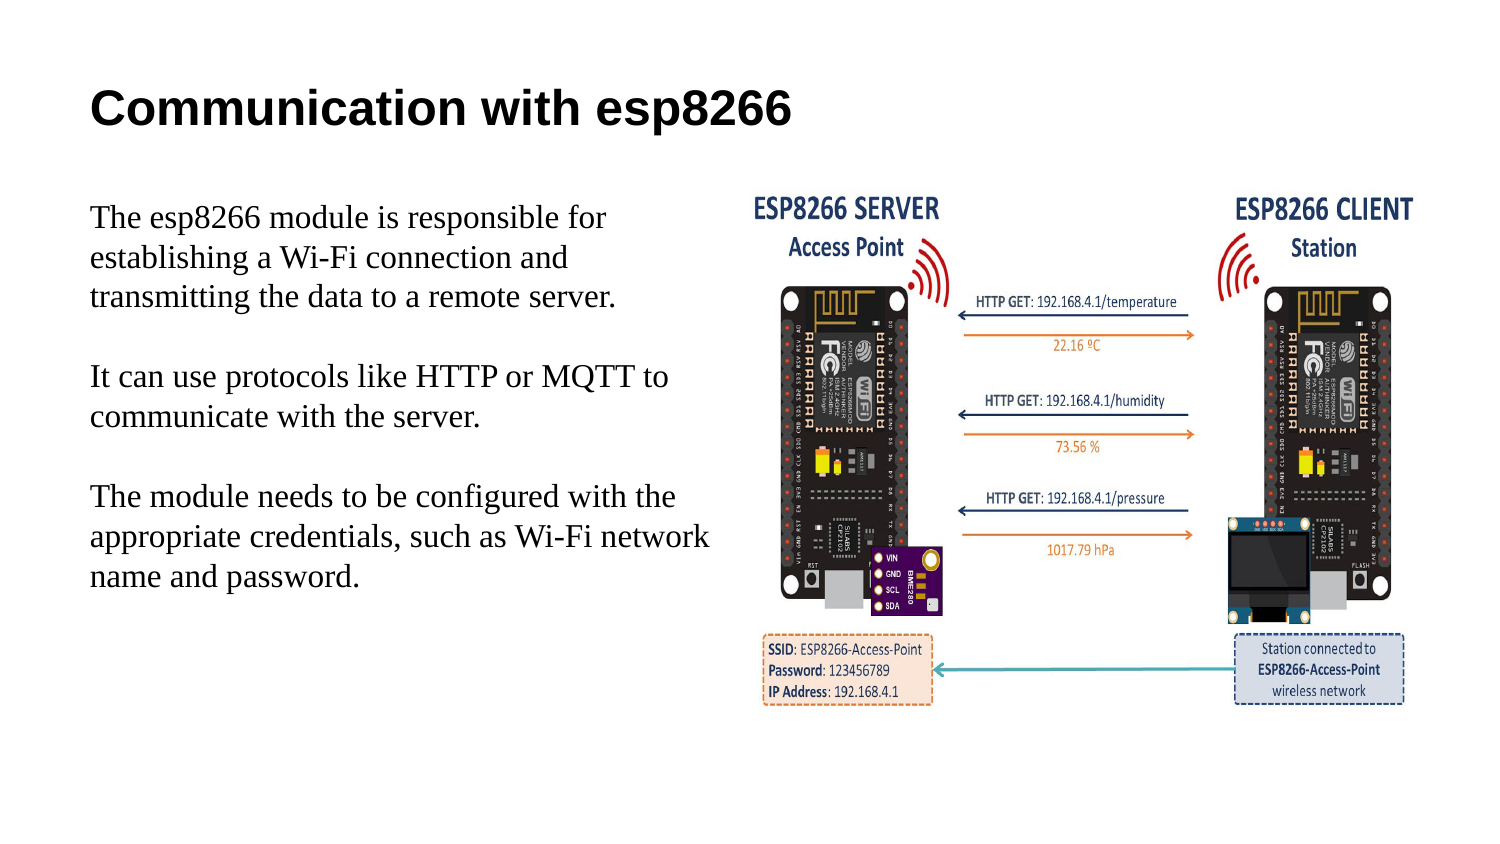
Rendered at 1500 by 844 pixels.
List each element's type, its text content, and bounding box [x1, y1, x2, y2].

text_box Communication with esp8266 [74, 37, 1425, 173]
text_box The esp8266 module is responsible for establishing a Wi-Fi connection and transmitting the data to a remote server. It can use protocols like HTTP or MQTT to communicate with the server. The module needs to be configured with the appropriate credentials, such as Wi-Fi network name and password. [74, 187, 749, 713]
picture [749, 187, 1425, 713]
